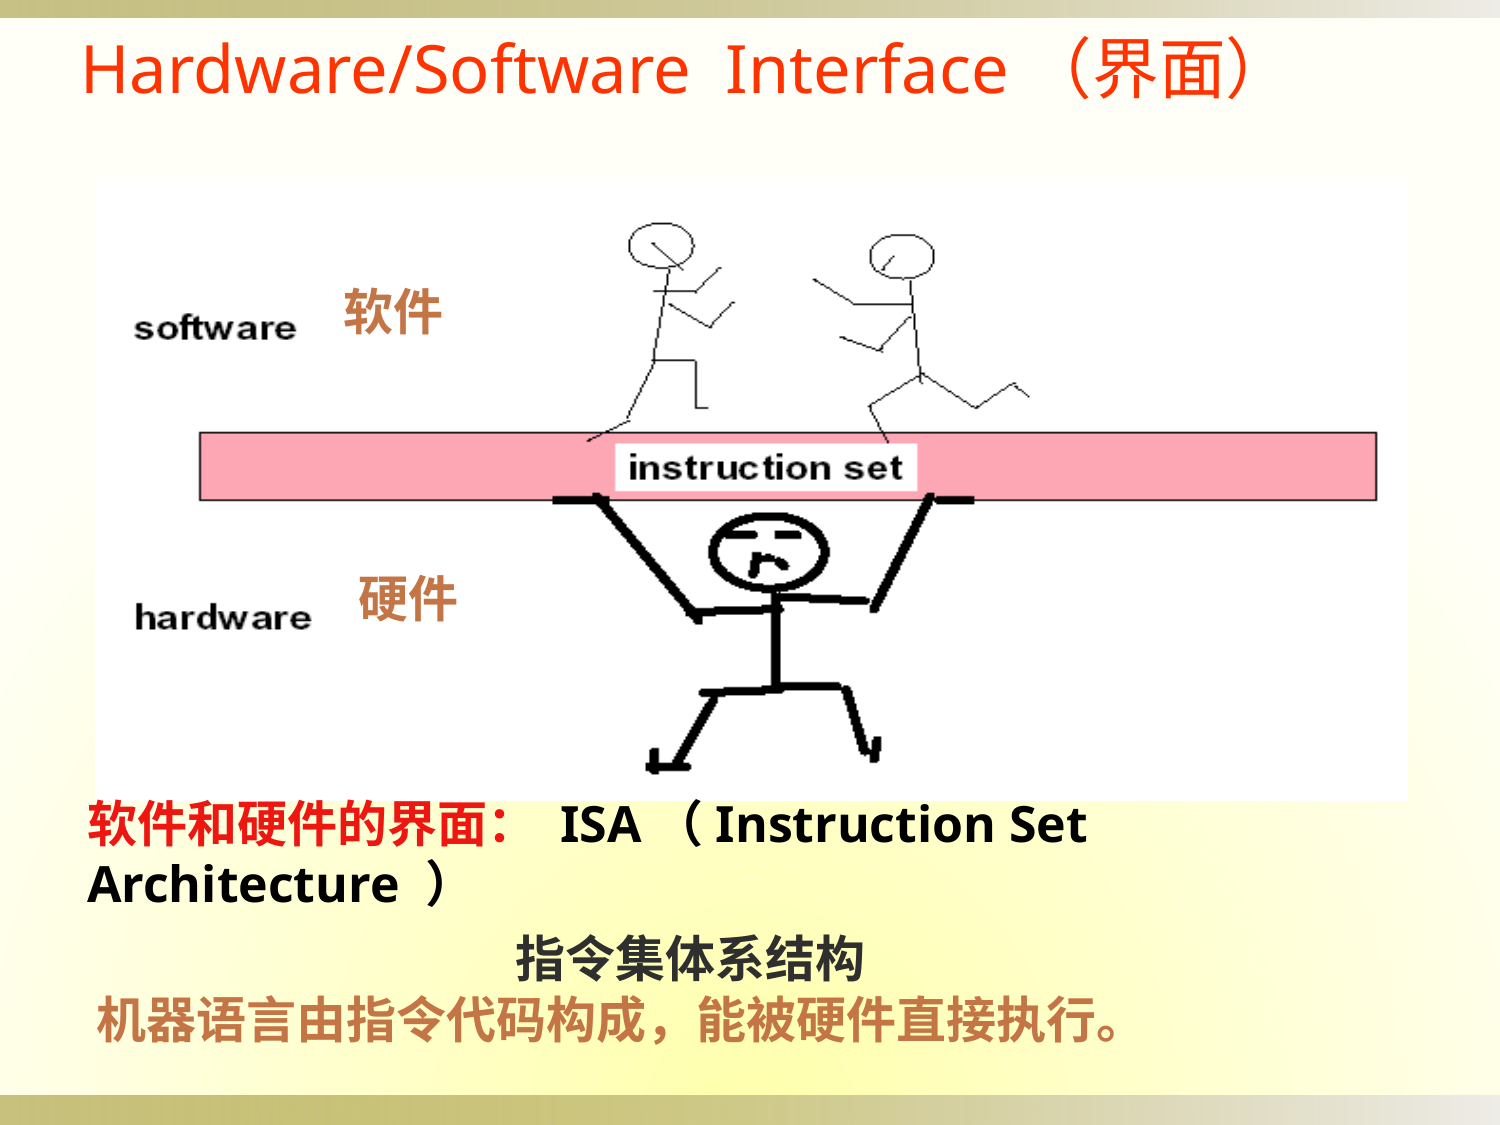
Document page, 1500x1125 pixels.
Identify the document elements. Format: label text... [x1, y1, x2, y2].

title Hardware/Software Interface（界面） [0, 0, 1373, 169]
text_box 软件和硬件的界面： ISA（Instruction Set Architecture ） 指令集体系结构 [72, 785, 1482, 996]
text_box 机器语言由指令代码构成，能被硬件直接执行。 [81, 996, 1344, 1058]
picture [94, 177, 1409, 801]
